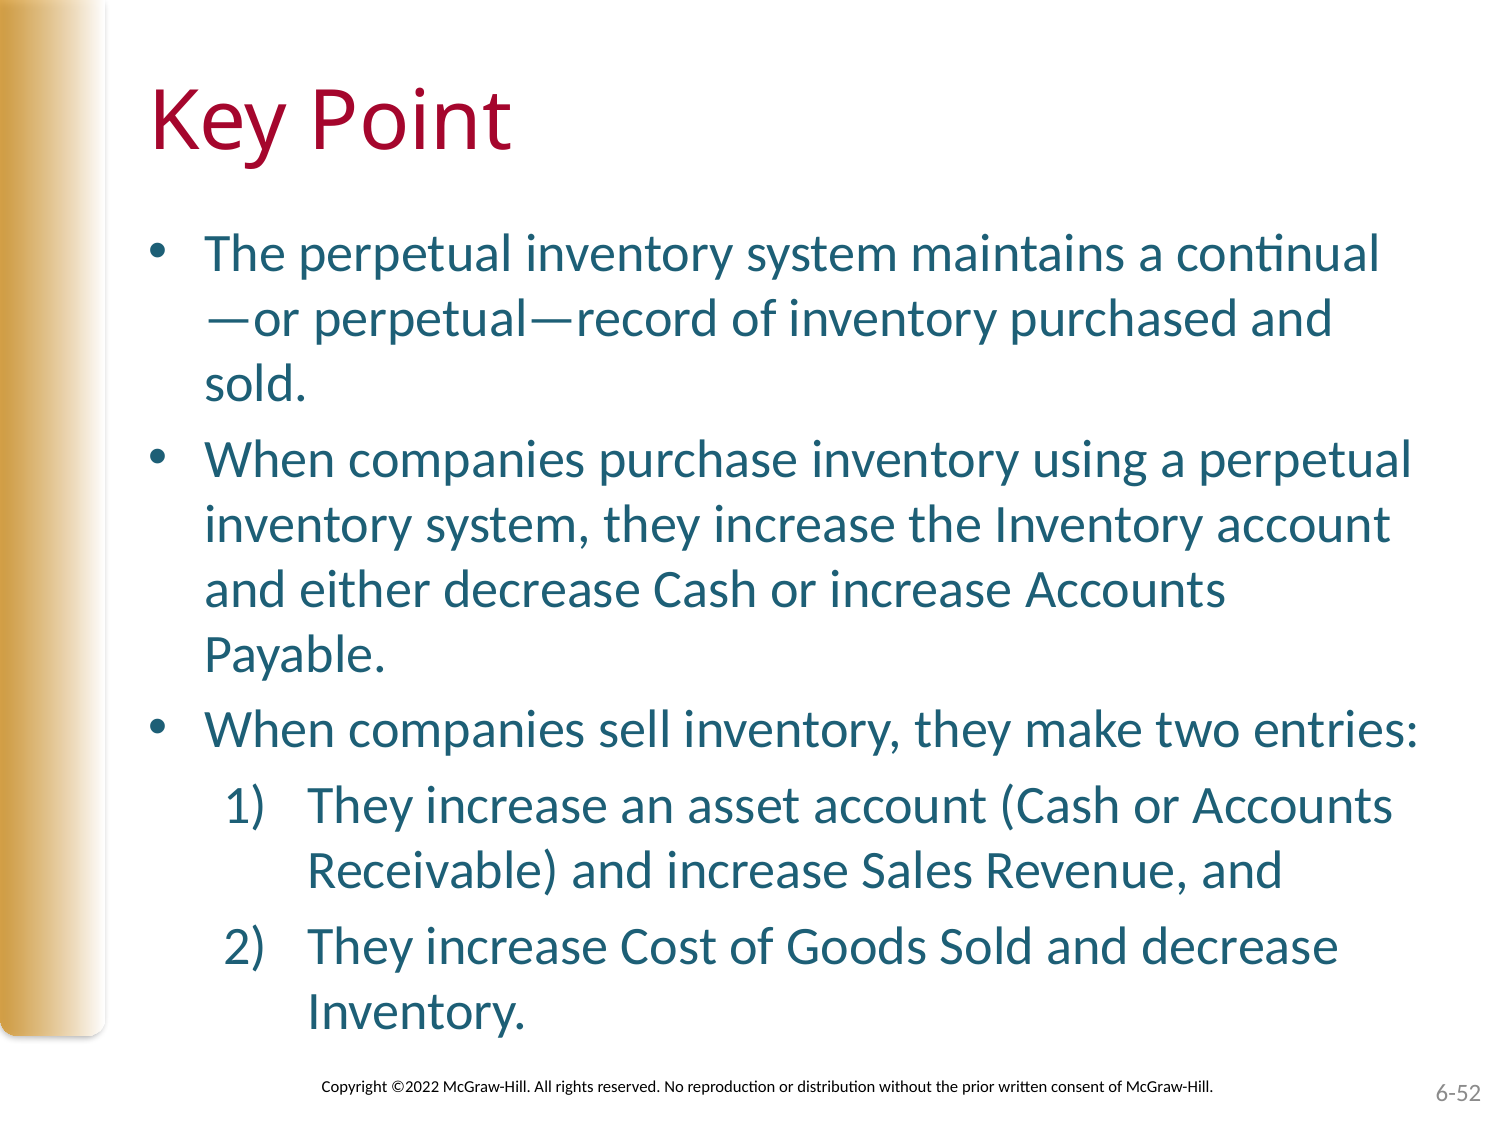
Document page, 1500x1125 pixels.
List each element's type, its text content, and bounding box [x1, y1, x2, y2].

title Key Point [133, 70, 1439, 166]
footer Copyright ©2022 McGraw-Hill. All rights reserved. No reproduction or distribution without the prior written consent of McGraw-Hill. [233, 1055, 1307, 1116]
text_box The perpetual inventory system maintains a continual—or perpetual—record of inventory purchased and sold. When companies purchase inventory using a perpetual inventory system, they increase the Inventory account and either decrease Cash or increase Accounts Payable. When companies sell inventory, they make two entries: They increase an asset account (Cash or Accounts Receivable) and increase Sales Revenue, and They increase Cost of Goods Sold and decrease Inventory. [133, 209, 1439, 1048]
